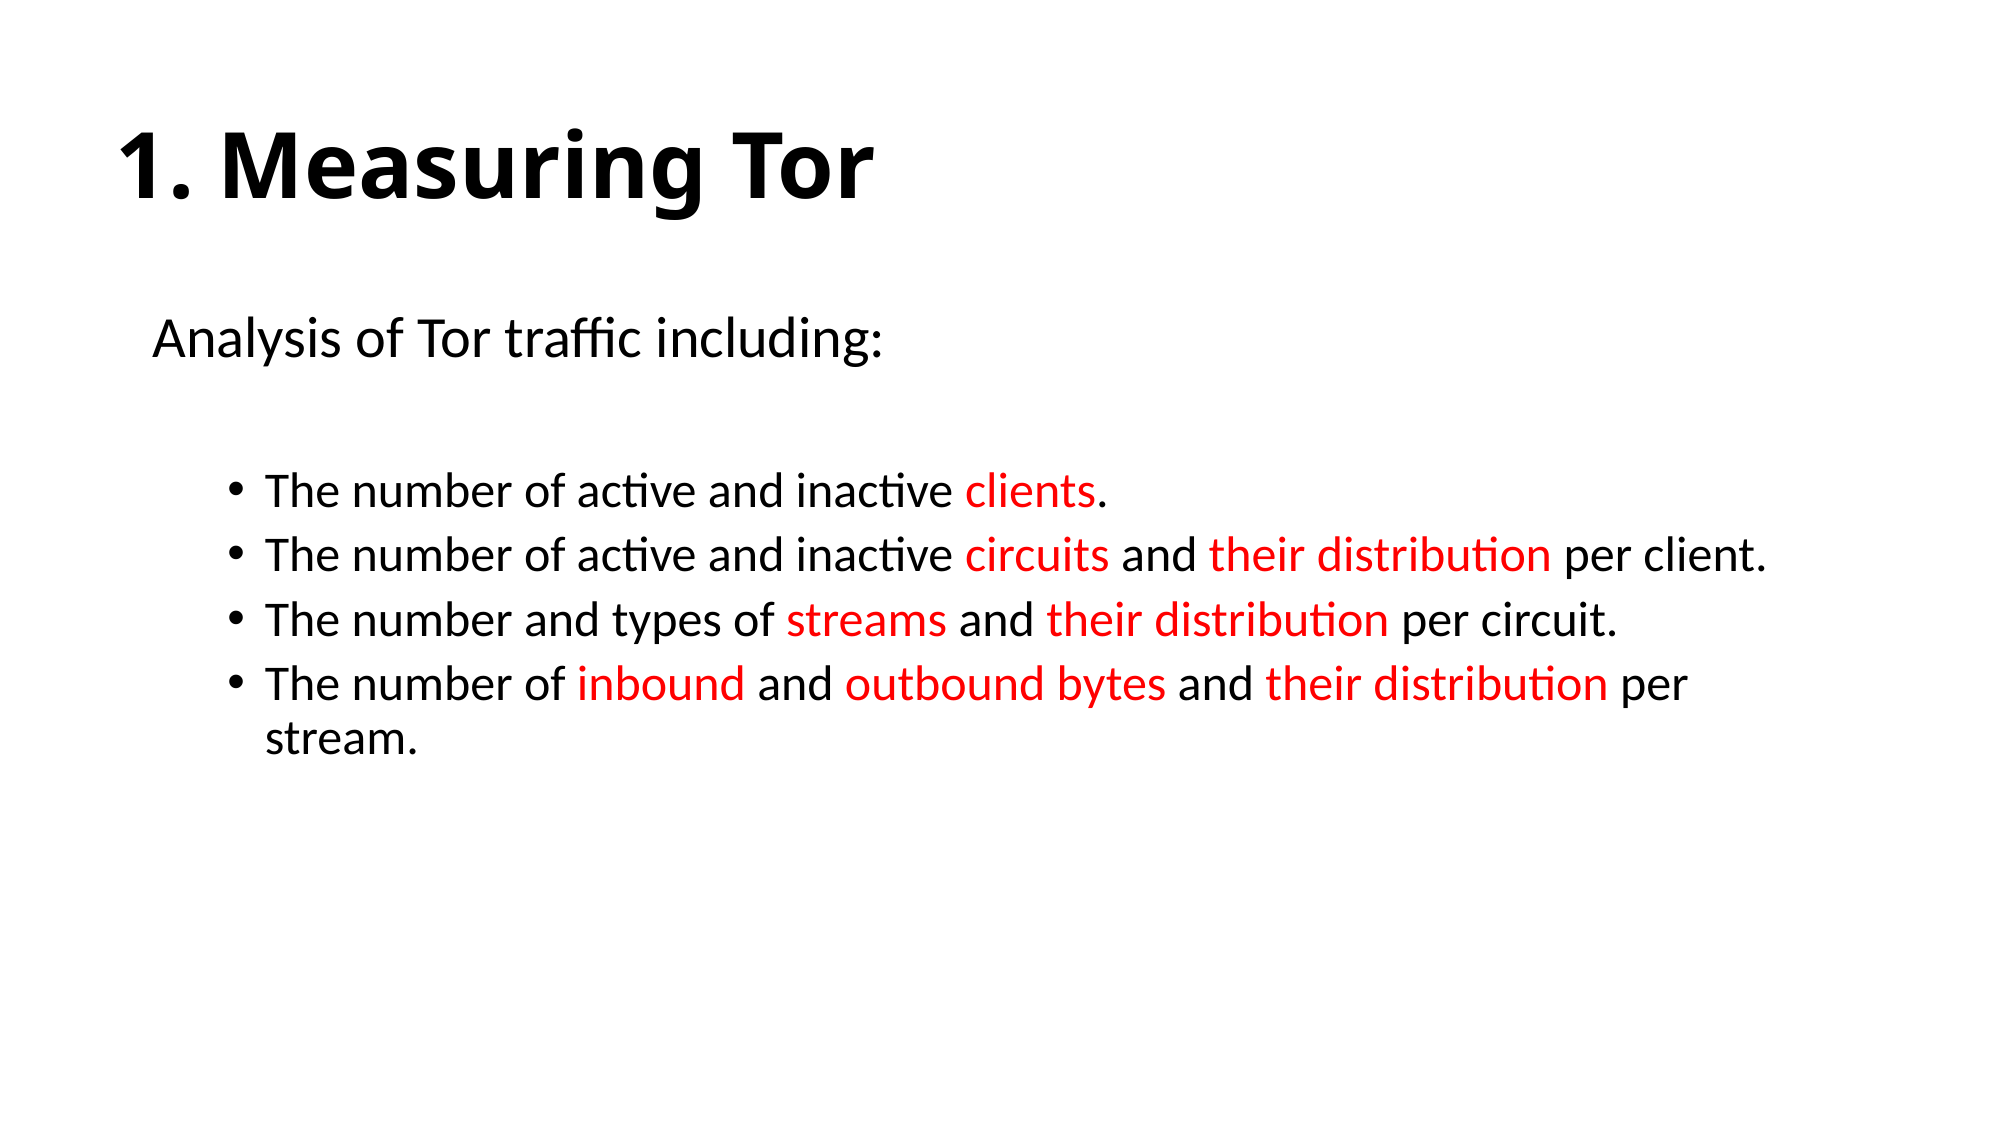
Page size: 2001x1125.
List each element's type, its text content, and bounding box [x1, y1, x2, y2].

title 1. Measuring Tor [100, 59, 1826, 278]
list Analysis of Tor traffic including: The number of active and inactive clients. The number of active and inactive circuits and their distribution per client. The number and types of streams and their distribution per circuit. The number of inbound and outbound bytes and their distribution per stream. [137, 299, 1863, 1014]
